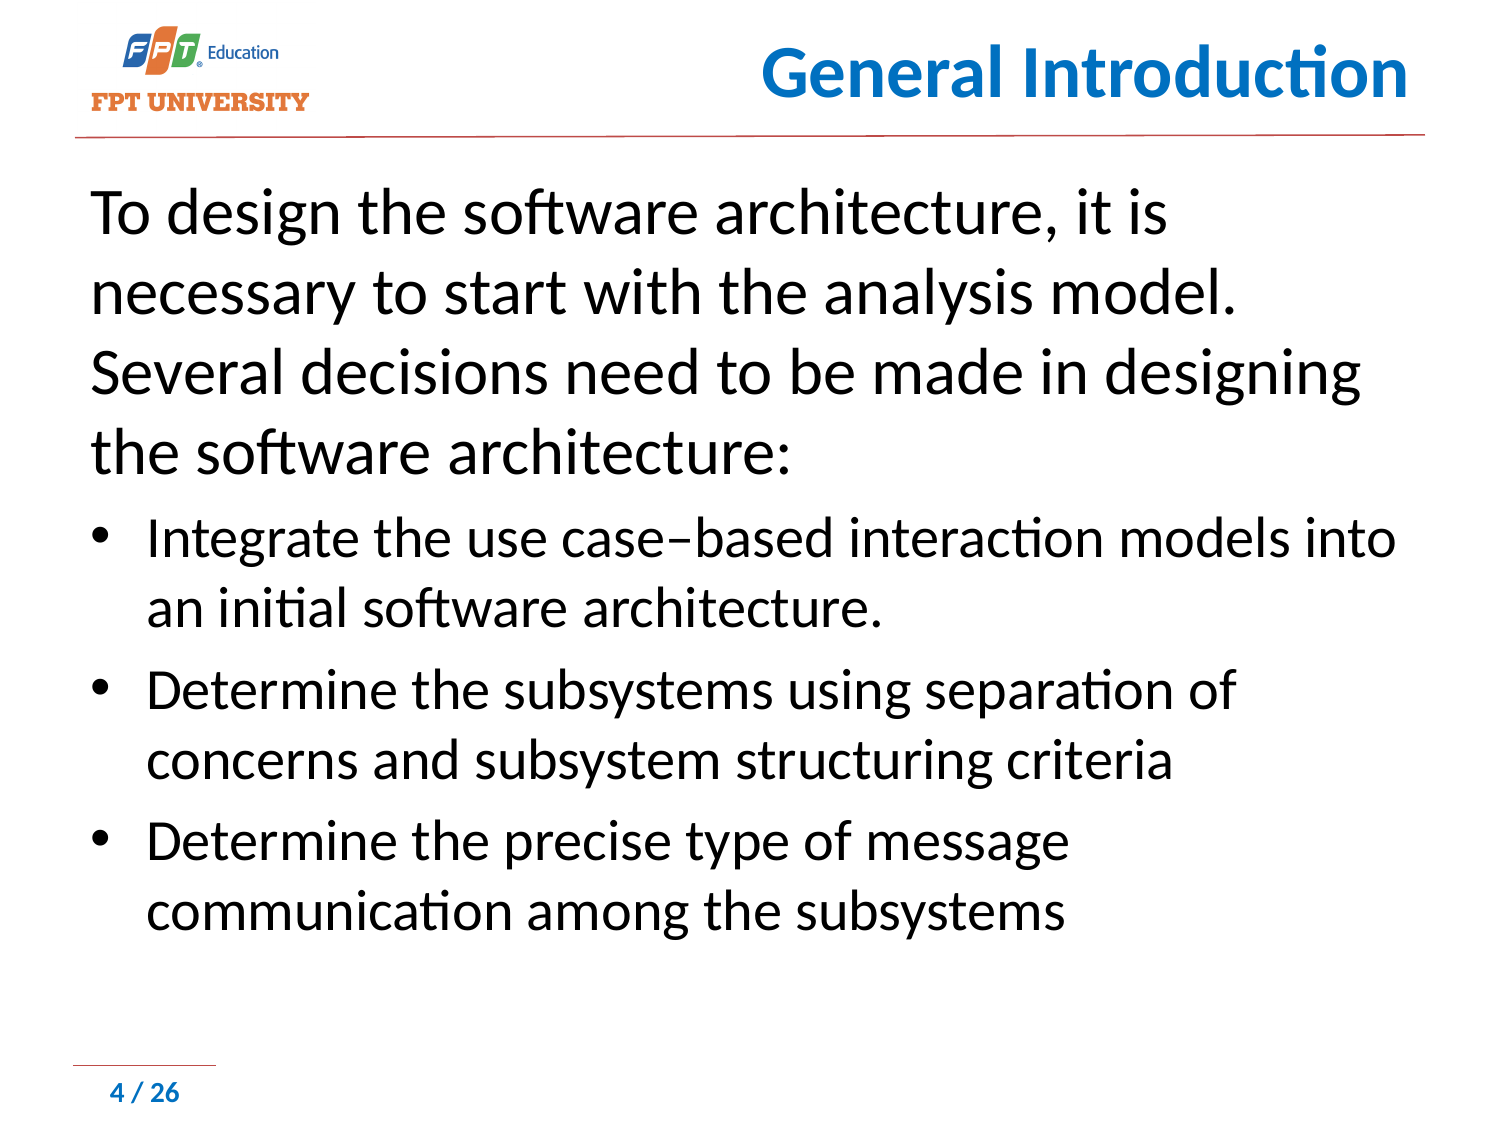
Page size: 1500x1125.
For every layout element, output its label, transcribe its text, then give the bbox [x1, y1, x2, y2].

title General Introduction [315, 0, 1425, 135]
picture [77, 2, 315, 133]
list To design the software architecture, it is necessary to start with the analysis model. Several decisions need to be made in designing the software architecture: Integrate the use case–based interaction models into an initial software architecture. Determine the subsystems using separation of concerns and subsystem structuring criteria Determine the precise type of message communication among the subsystems [75, 160, 1425, 1047]
